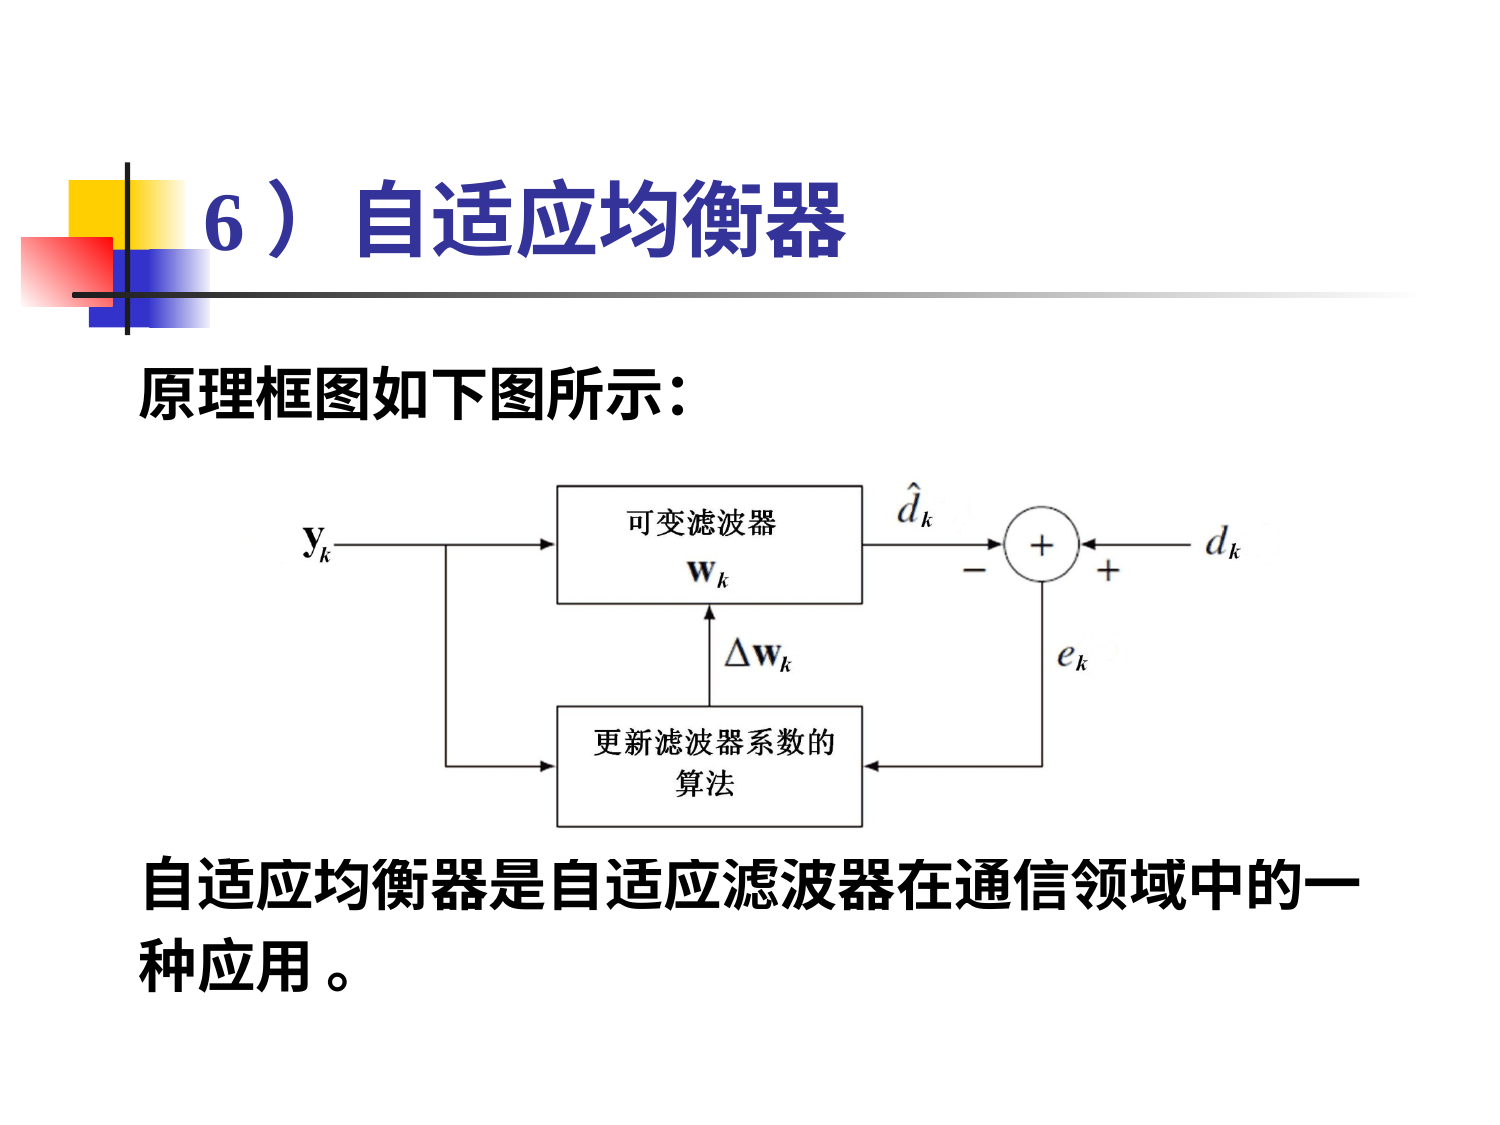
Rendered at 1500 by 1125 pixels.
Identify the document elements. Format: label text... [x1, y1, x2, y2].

list 原理框图如下图所示： 自适应均衡器是自适应滤波器在通信领域中的一 种应用 。 [123, 349, 1400, 1026]
picture [229, 443, 1297, 859]
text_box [674, 544, 826, 581]
title 6）自适应均衡器 [188, 34, 1468, 276]
